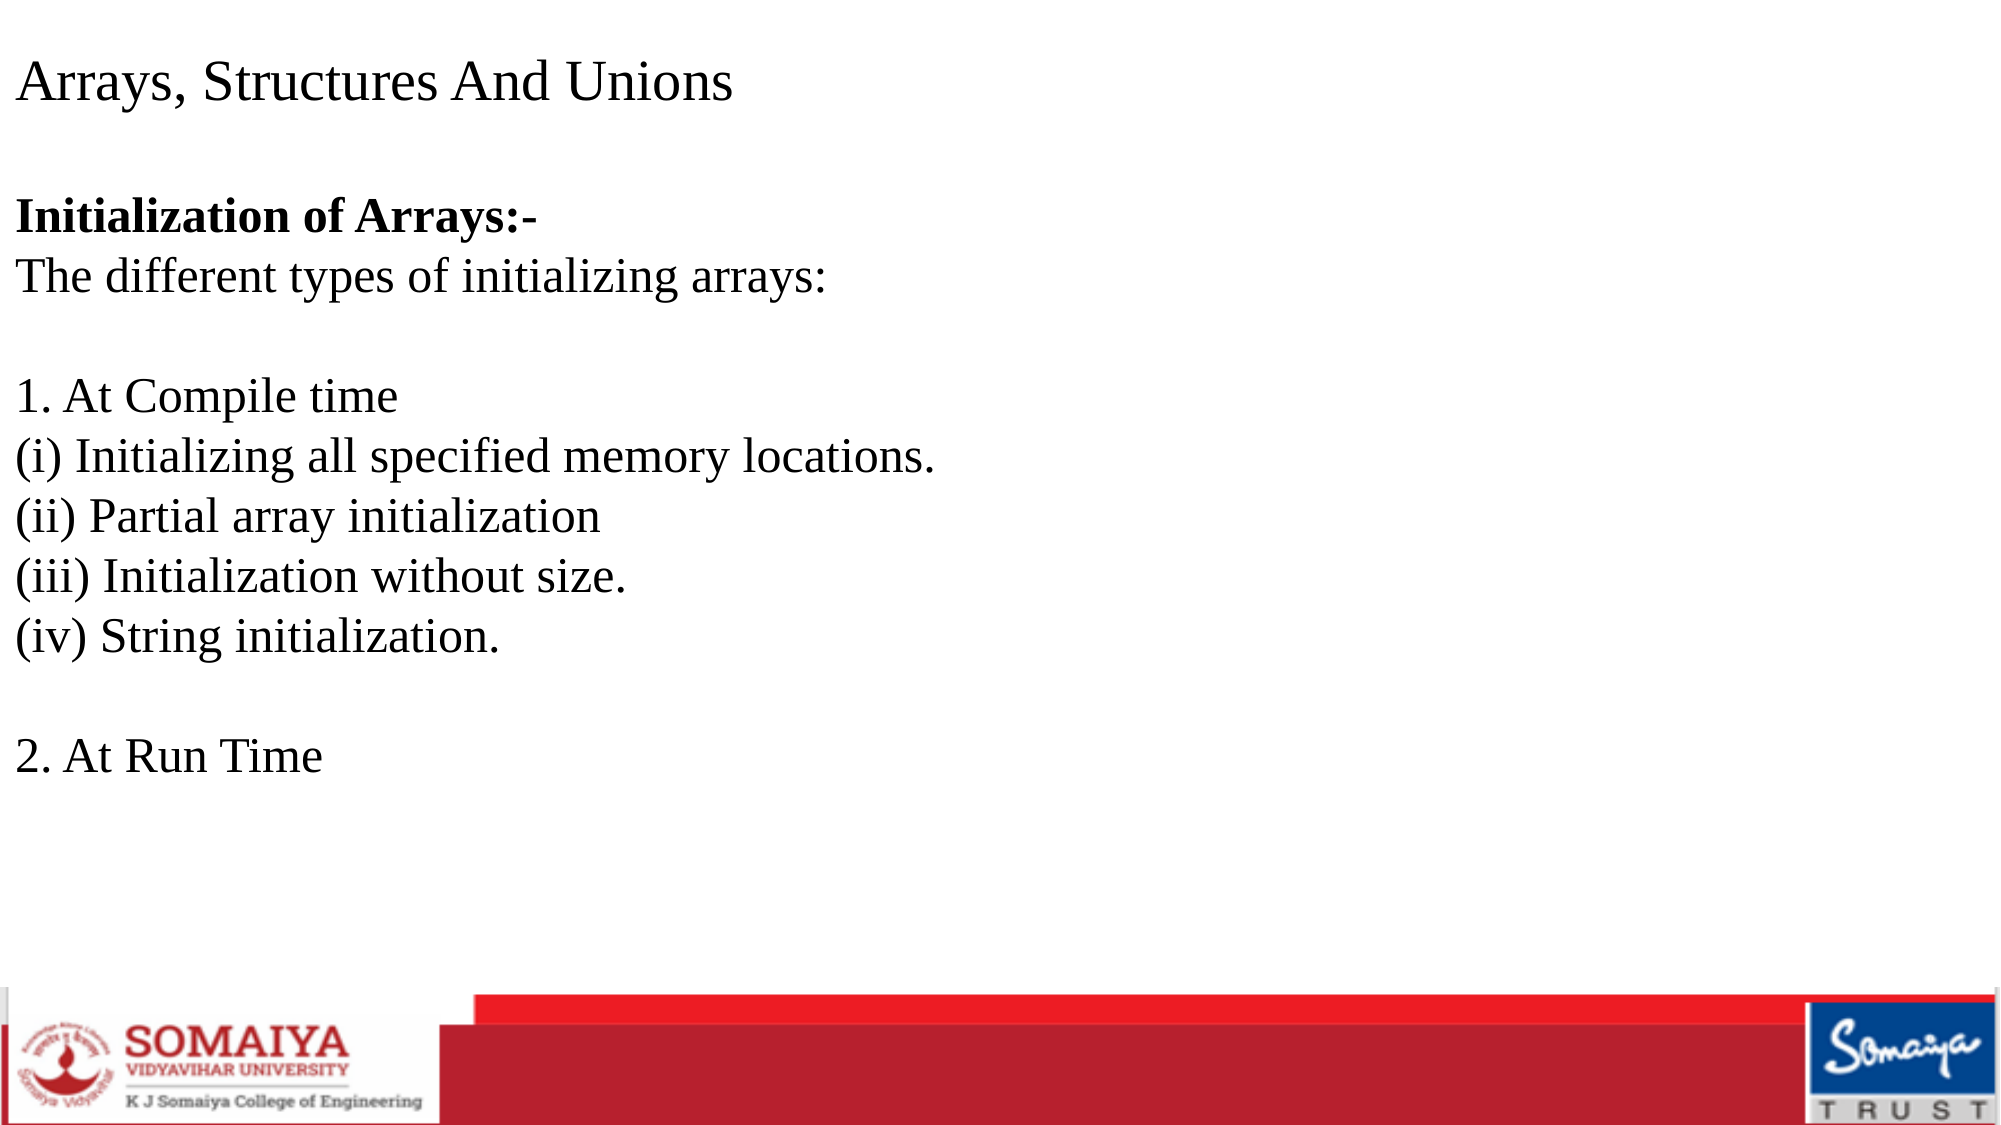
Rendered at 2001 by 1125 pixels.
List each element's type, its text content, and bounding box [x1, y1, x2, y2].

text_box Arrays, Structures And Unions [0, 34, 2000, 120]
text_box Initialization of Arrays:- The different types of initializing arrays: 1. At Compile time (i) Initializing all specified memory locations. (ii) Partial array initialization (iii) Initialization without size. (iv) String initialization. 2. At Run Time [0, 174, 2000, 790]
picture [0, 987, 2000, 1125]
